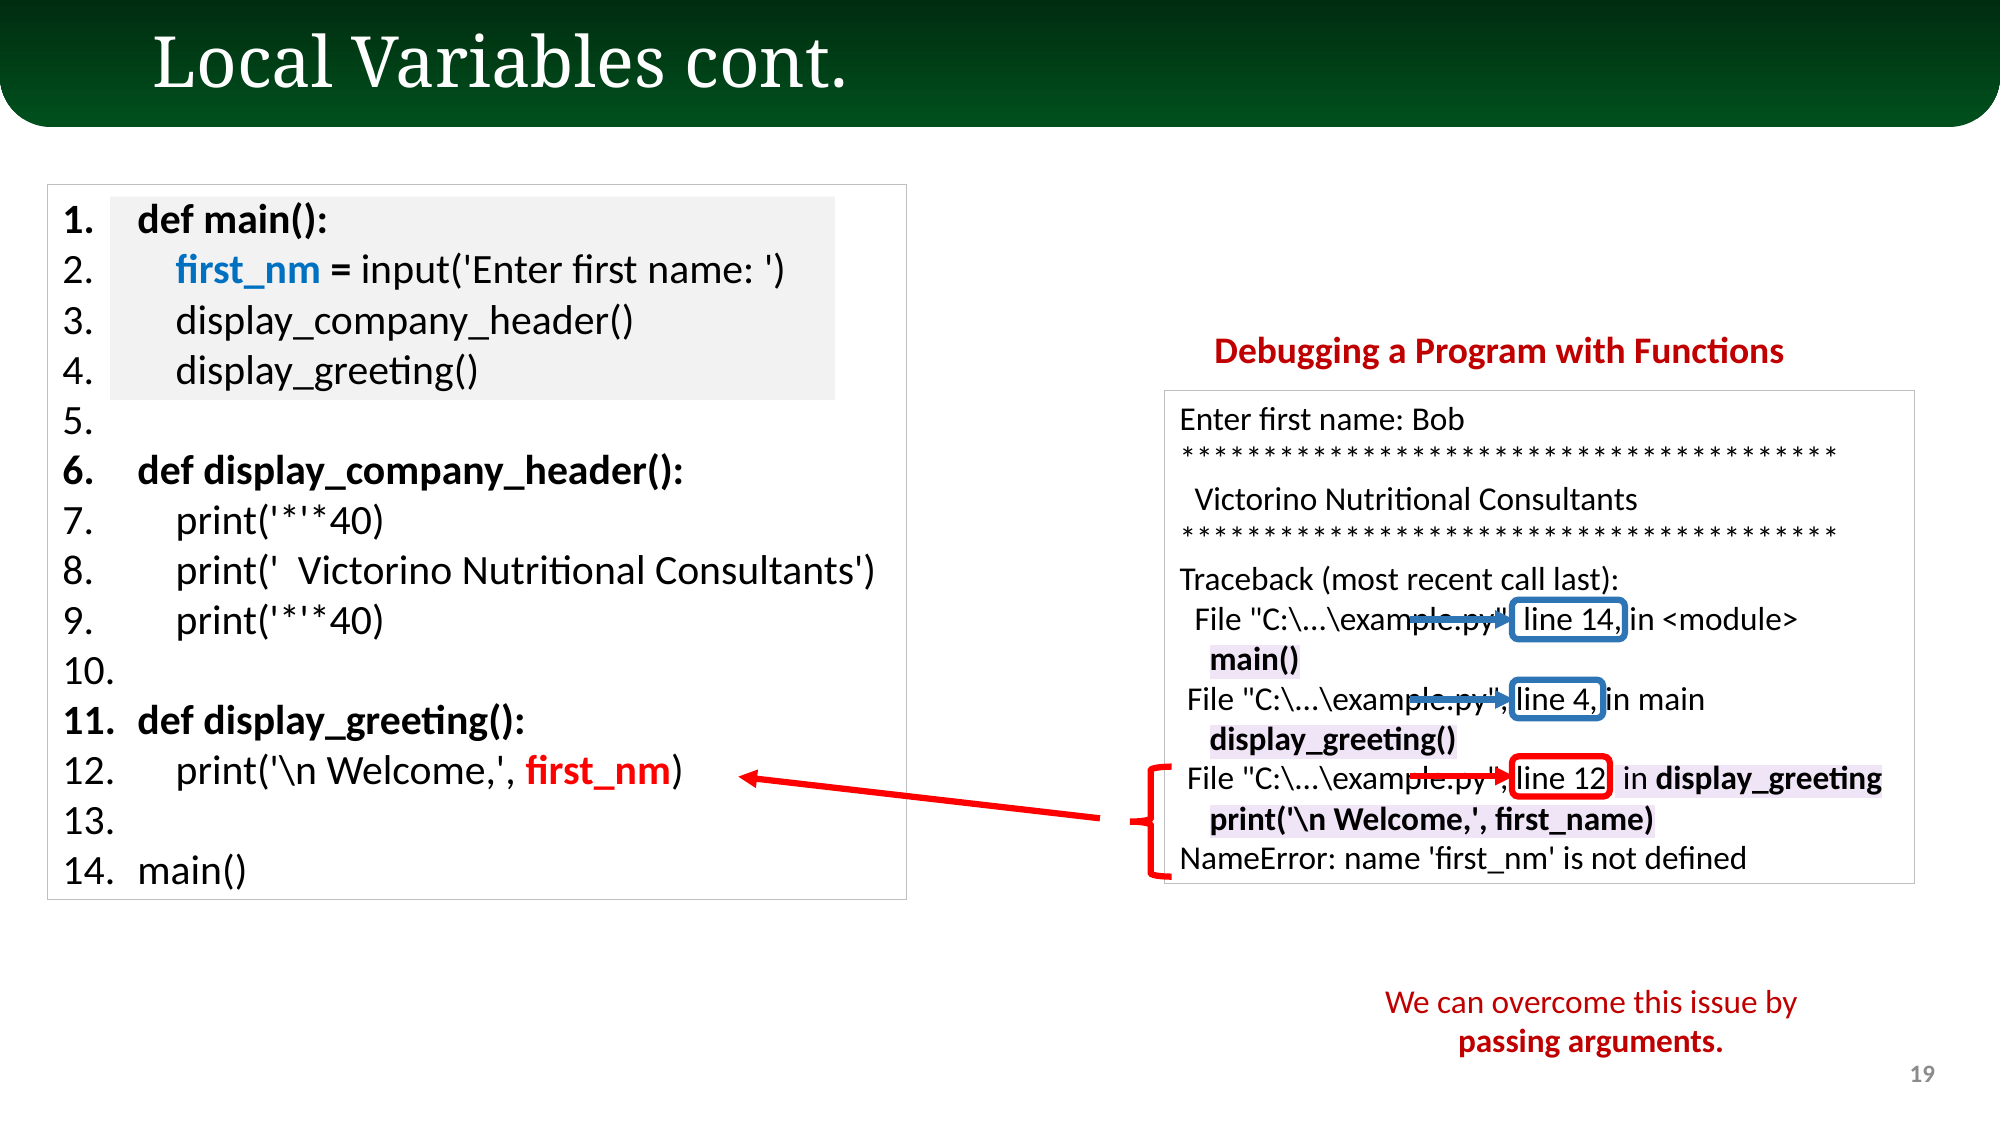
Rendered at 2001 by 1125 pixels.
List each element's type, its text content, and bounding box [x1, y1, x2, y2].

slide_number 19 [1500, 1042, 1951, 1103]
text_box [738, 390, 1915, 1069]
text_box Debugging a Program with Functions [1199, 318, 1800, 378]
text_box def main(): first_nm = input('Enter first name: ') display_company_header() display_greeting() def display_company_header(): print('*'*40) print(' Victorino Nutritional Consultants') print('*'*40) def display_greeting(): print('\n Welcome,', first_nm) main() [47, 184, 907, 900]
title Local Variables cont. [137, 19, 1863, 111]
